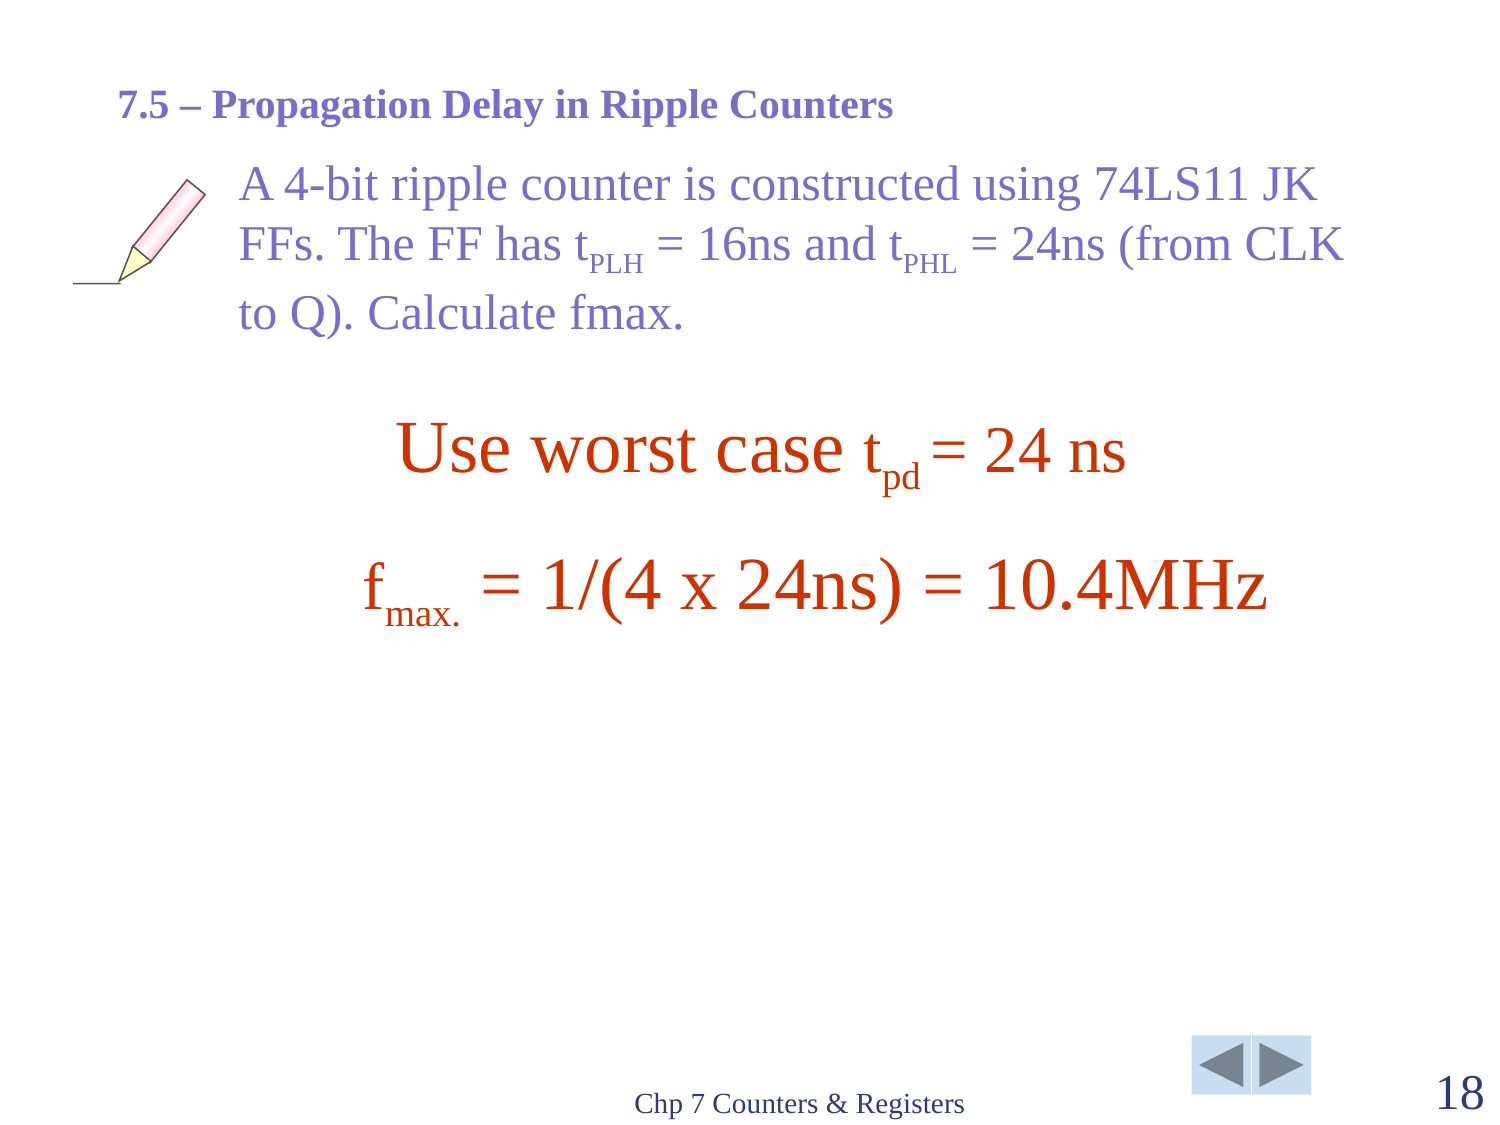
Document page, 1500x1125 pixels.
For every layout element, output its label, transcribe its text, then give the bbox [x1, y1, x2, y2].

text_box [72, 177, 181, 286]
footer Chp 7 Counters & Registers [562, 1051, 1038, 1125]
text_box fmax. = 1/(4 x 24ns) = 10.4MHz [348, 527, 1284, 642]
text_box 7.5 – Propagation Delay in Ripple Counters [102, 69, 947, 134]
text_box A 4-bit ripple counter is constructed using 74LS11 JK FFs. The FF has tPLH = 16ns and tPHL = 24ns (from CLK to Q). Calculate fmax. [223, 143, 1373, 347]
slide_number 18 [1349, 1051, 1500, 1125]
text_box Use worst case tpd = 24 ns [380, 390, 1221, 505]
